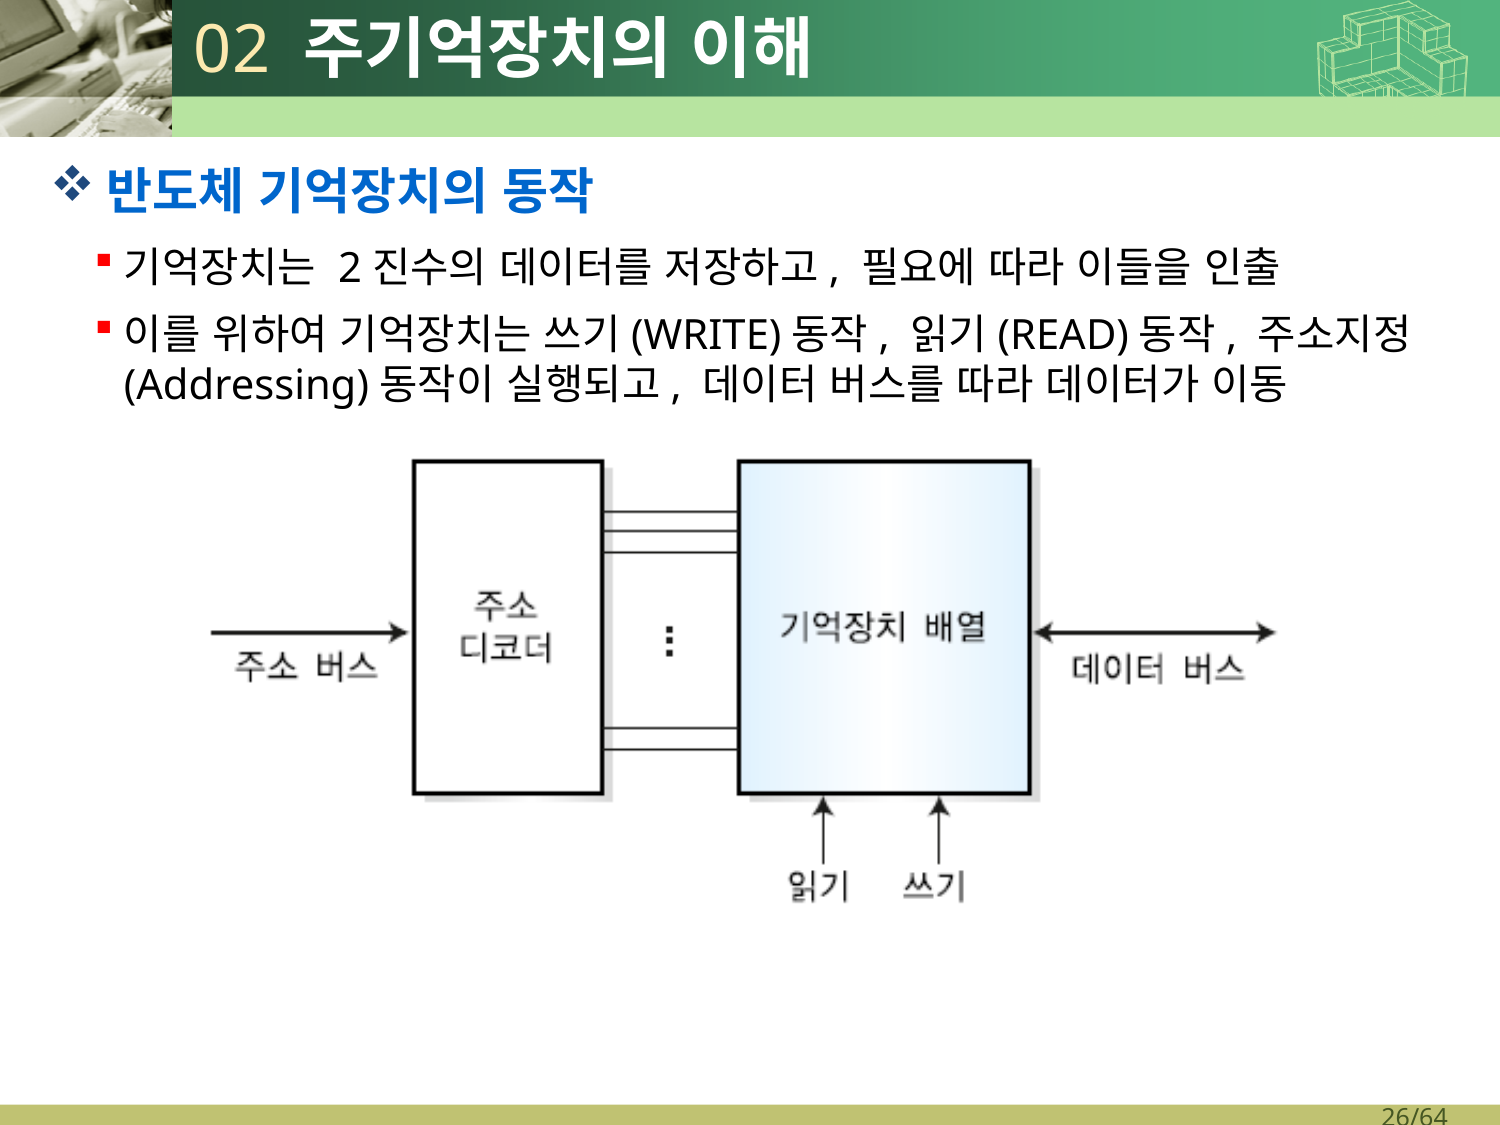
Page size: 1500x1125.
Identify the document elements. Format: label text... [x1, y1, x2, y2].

list 반도체 기억장치의 동작 기억장치는 2진수의 데이터를 저장하고, 필요에 따라 이들을 인출 이를 위하여 기억장치는 쓰기(WRITE)동작, 읽기(READ)동작, 주소지정(Addressing)동작이 실행되고, 데이터 버스를 따라 데이터가 이동 [35, 152, 1465, 1079]
title 02 주기억장치의 이해 [178, 9, 1339, 82]
picture [170, 432, 1308, 914]
picture [0, 0, 1500, 151]
